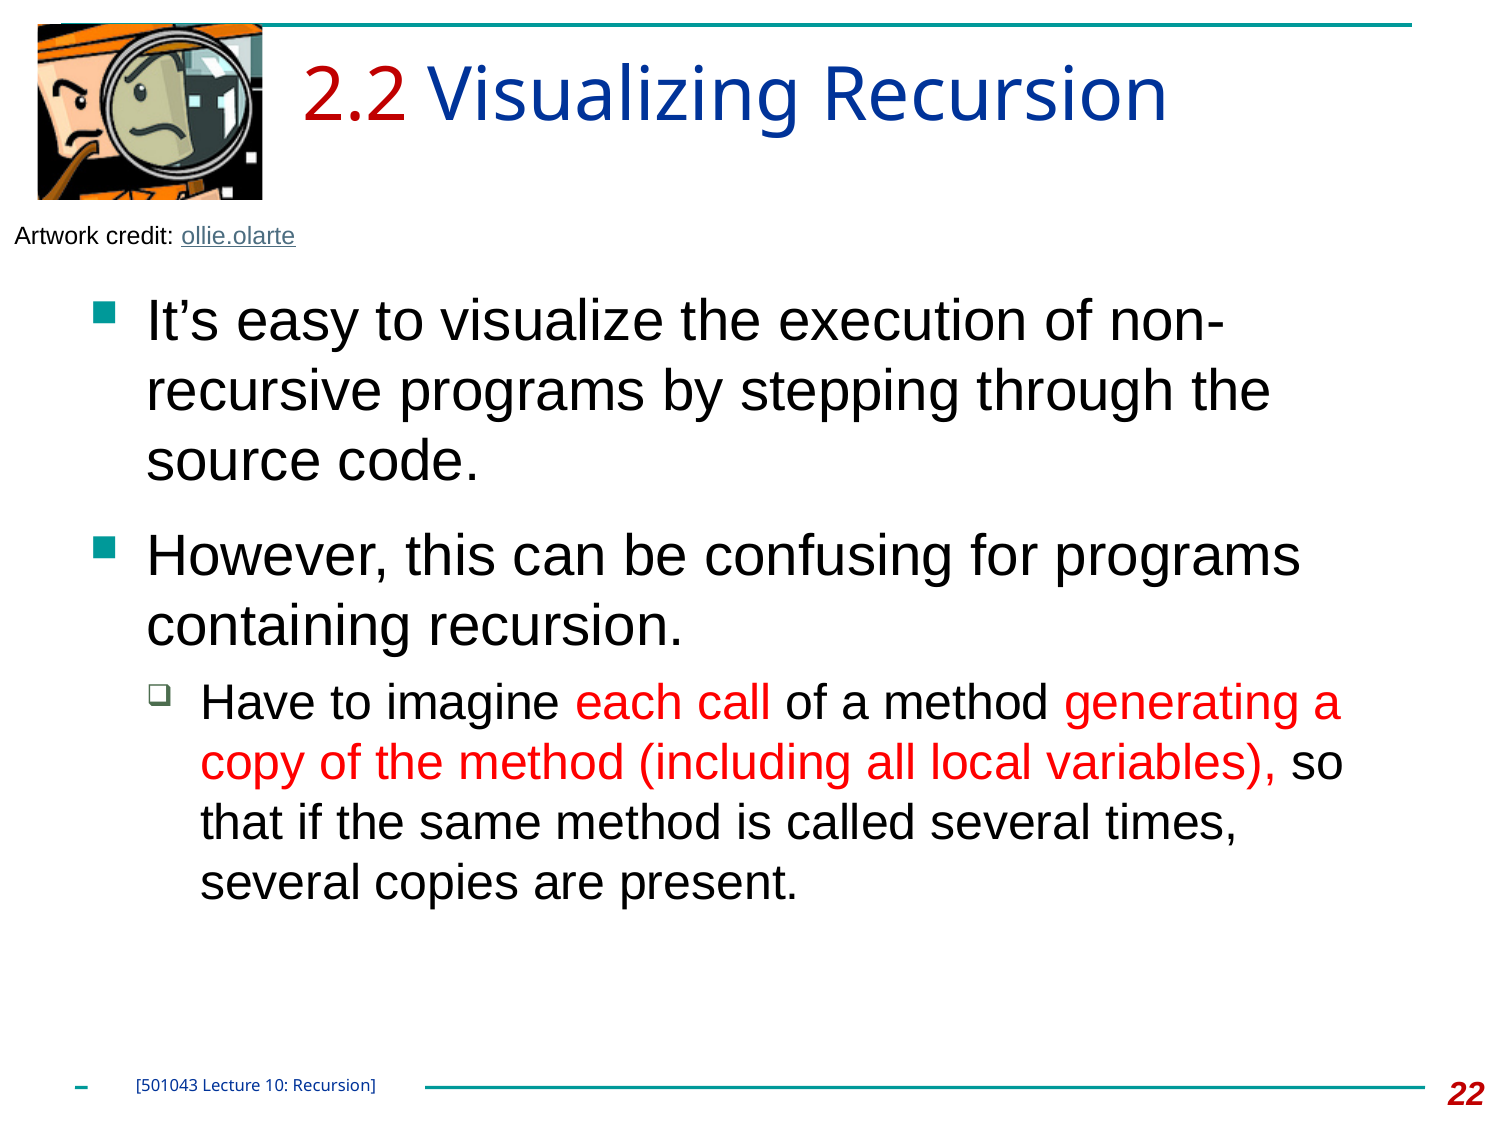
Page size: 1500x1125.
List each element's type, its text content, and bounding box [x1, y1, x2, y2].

slide_number 22 [1400, 1065, 1500, 1125]
picture [37, 24, 263, 201]
text_box Artwork credit: ollie.olarte [0, 212, 311, 258]
title 2.2 Visualizing Recursion [287, 37, 1426, 168]
list It’s easy to visualize the execution of non-recursive programs by stepping through the source code. However, this can be confusing for programs containing recursion. Have to imagine each call of a method generating a copy of the method (including all local variables), so that if the same method is called several times, several copies are present. [74, 274, 1426, 1013]
text_box [501043 Lecture 10: Recursion] [87, 1074, 425, 1100]
